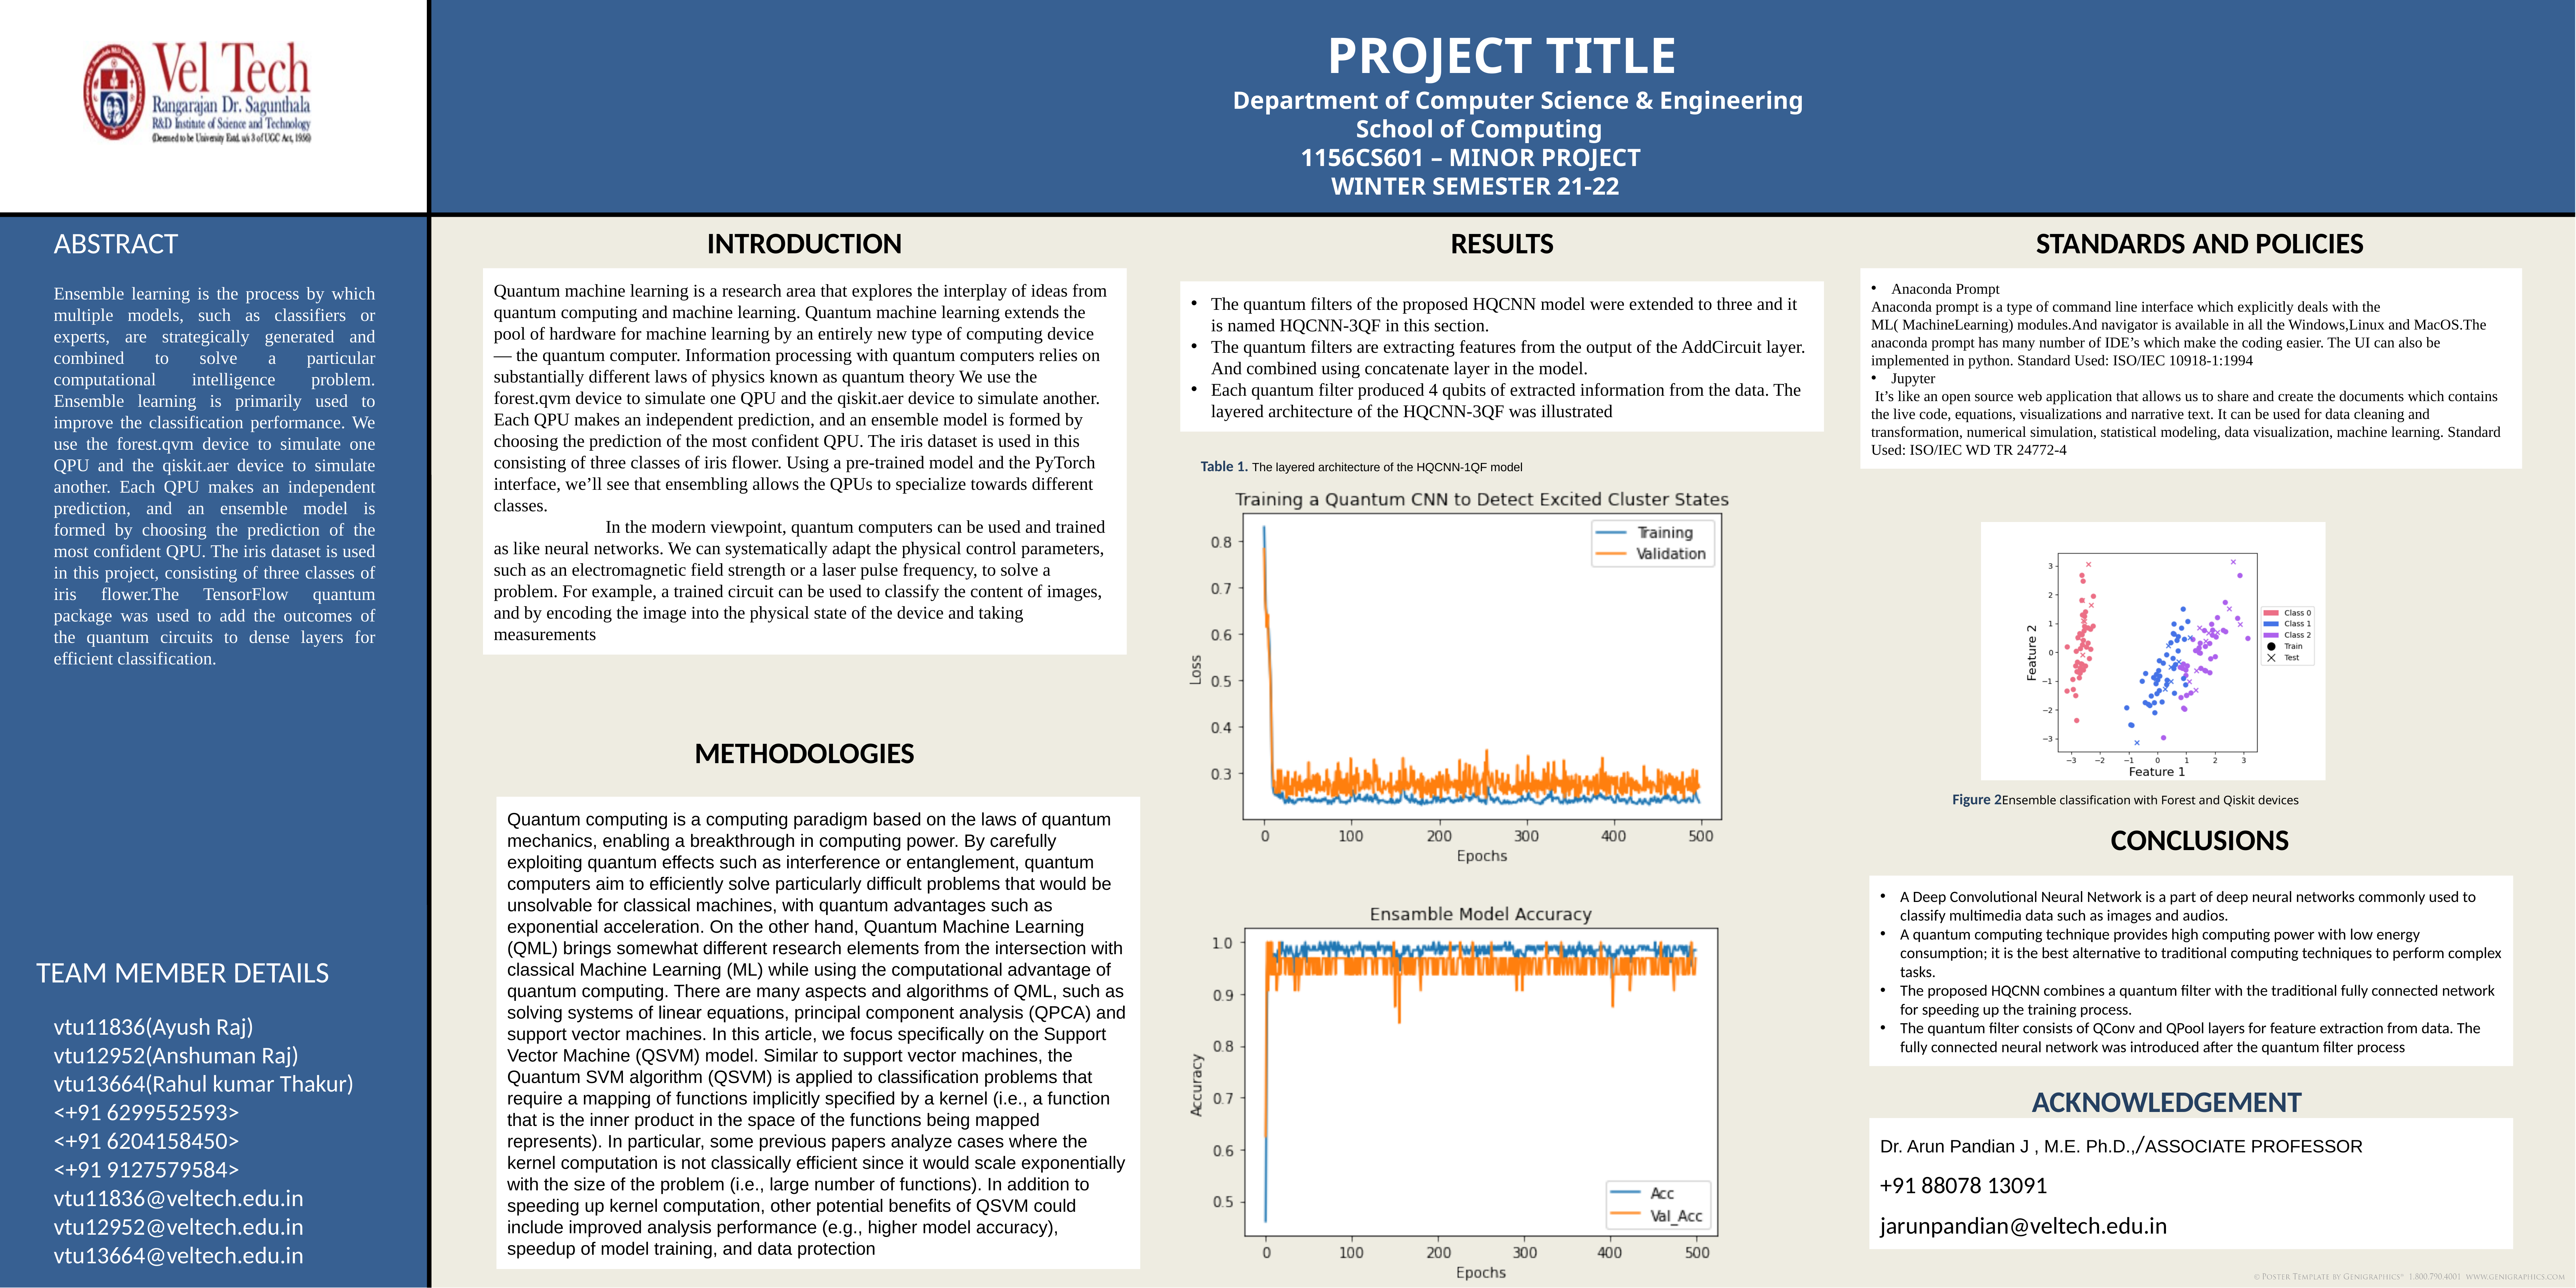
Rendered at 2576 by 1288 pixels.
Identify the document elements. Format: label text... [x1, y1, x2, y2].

picture [1182, 897, 1728, 1288]
picture [2254, 1270, 2565, 1281]
text_box PROJECT TITLE [429, 0, 2575, 107]
text_box The quantum filters of the proposed HQCNN model were extended to three and it is named HQCNN-3QF in this section. The quantum filters are extracting features from the output of the AddCircuit layer. And combined using concatenate layer in the model. Each quantum filter produced 4 qubits of extracted information from the data. The layered architecture of the HQCNN-3QF was illustrated [1180, 281, 1824, 432]
text_box CONCLUSIONS [1878, 811, 2522, 865]
text_box Table 1. The layered architecture of the HQCNN-1QF model [1196, 454, 1528, 477]
text_box METHODOLOGIES [483, 724, 1127, 779]
text_box Figure 2Ensemble classification with Forest and Qiskit devices [1947, 787, 2305, 828]
picture [83, 41, 312, 145]
text_box STANDARDS AND POLICIES [1878, 214, 2522, 268]
text_box Quantum computing is a computing paradigm based on the laws of quantum mechanics, enabling a breakthrough in computing power. By carefully exploiting quantum effects such as interference or entanglement, quantum computers aim to efficiently solve particularly difficult problems that would be unsolvable for classical machines, with quantum advantages such as exponential acceleration. On the other hand, Quantum Machine Learning (QML) brings somewhat different research elements from the intersection with classical Machine Learning (ML) while using the computational advantage of quantum computing. There are many aspects and algorithms of QML, such as solving systems of linear equations, principal component analysis (QPCA) and support vector machines. In this article, we focus specifically on the Support Vector Machine (QSVM) model. Similar to support vector machines, the Quantum SVM algorithm (QSVM) is applied to classification problems that require a mapping of functions implicitly specified by a kernel (i.e., a function that is the inner product in the space of the functions being mapped represents). In particular, some previous papers analyze cases where the kernel computation is not classically efficient since it would scale exponentially with the size of the problem (i.e., large number of functions). In addition to speeding up kernel computation, other potential benefits of QSVM could include improved analysis performance (e.g., higher model accuracy), speedup of model training, and data protection [496, 796, 1140, 1269]
text_box TEAM MEMBER DETAILS [23, 943, 372, 997]
picture [1981, 522, 2326, 781]
text_box Dr. Arun Pandian J , M.E. Ph.D.,/ASSOCIATE PROFESSOR +91 88078 13091 jarunpandian@veltech.edu.in [1869, 1118, 2513, 1249]
text_box ABSTRACT [40, 214, 389, 268]
text_box RESULTS [1181, 214, 1825, 268]
text_box Department of Computer Science & Engineering School of Computing 1156CS601 – MINOR PROJECT WINTER SEMESTER 21-22 [430, 88, 2576, 196]
text_box A Deep Convolutional Neural Network is a part of deep neural networks commonly used to classify multimedia data such as images and audios. A quantum computing technique provides high computing power with low energy consumption; it is the best alternative to traditional computing techniques to perform complex tasks. The proposed HQCNN combines a quantum filter with the traditional fully connected network for speeding up the training process. The quantum filter consists of QConv and QPool layers for feature extraction from data. The fully connected neural network was introduced after the quantum filter process [1869, 875, 2513, 1066]
picture [1180, 482, 1739, 873]
text_box INTRODUCTION [483, 214, 1127, 268]
text_box ACKNOWLEDGEMENT [1845, 1073, 2489, 1127]
text_box Ensemble learning is the process by which multiple models, such as classifiers or experts, are strategically generated and combined to solve a particular computational intelligence problem. Ensemble learning is primarily used to improve the classification performance. We use the forest.qvm device to simulate one QPU and the qiskit.aer device to simulate another. Each QPU makes an independent prediction, and an ensemble model is formed by choosing the prediction of the most confident QPU. The iris dataset is used in this project, consisting of three classes of iris flower.The TensorFlow quantum package was used to add the outcomes of the quantum circuits to dense layers for efficient classification. [40, 268, 389, 682]
text_box Quantum machine learning is a research area that explores the interplay of ideas from quantum computing and machine learning. Quantum machine learning extends the pool of hardware for machine learning by an entirely new type of computing device — the quantum computer. Information processing with quantum computers relies on substantially different laws of physics known as quantum theory We use the forest.qvm device to simulate one QPU and the qiskit.aer device to simulate another. Each QPU makes an independent prediction, and an ensemble model is formed by choosing the prediction of the most confident QPU. The iris dataset is used in this consisting of three classes of iris flower. Using a pre-trained model and the PyTorch interface, we’ll see that ensembling allows the QPUs to specialize towards different classes. In the modern viewpoint, quantum computers can be used and trained as like neural networks. We can systematically adapt the physical control parameters, such as an electromagnetic field strength or a laser pulse frequency, to solve a problem. For example, a trained circuit can be used to classify the content of images, and by encoding the image into the physical state of the device and taking measurements [483, 268, 1127, 655]
text_box Anaconda Prompt Anaconda prompt is a type of command line interface which explicitly deals with the ML( MachineLearning) modules.And navigator is available in all the Windows,Linux and MacOS.The anaconda prompt has many number of IDE’s which make the coding easier. The UI can also be implemented in python. Standard Used: ISO/IEC 10918-1:1994 Jupyter It’s like an open source web application that allows us to share and create the documents which contains the live code, equations, visualizations and narrative text. It can be used for data cleaning and transformation, numerical simulation, statistical modeling, data visualization, machine learning. Standard Used: ISO/IEC WD TR 24772-4 [1860, 268, 2522, 469]
text_box vtu11836(Ayush Raj) vtu12952(Anshuman Raj) vtu13664(Rahul kumar Thakur) <+91 6299552593> <+91 6204158450> <+91 9127579584> vtu11836@veltech.edu.in vtu12952@veltech.edu.in vtu13664@veltech.edu.in [40, 997, 389, 1282]
